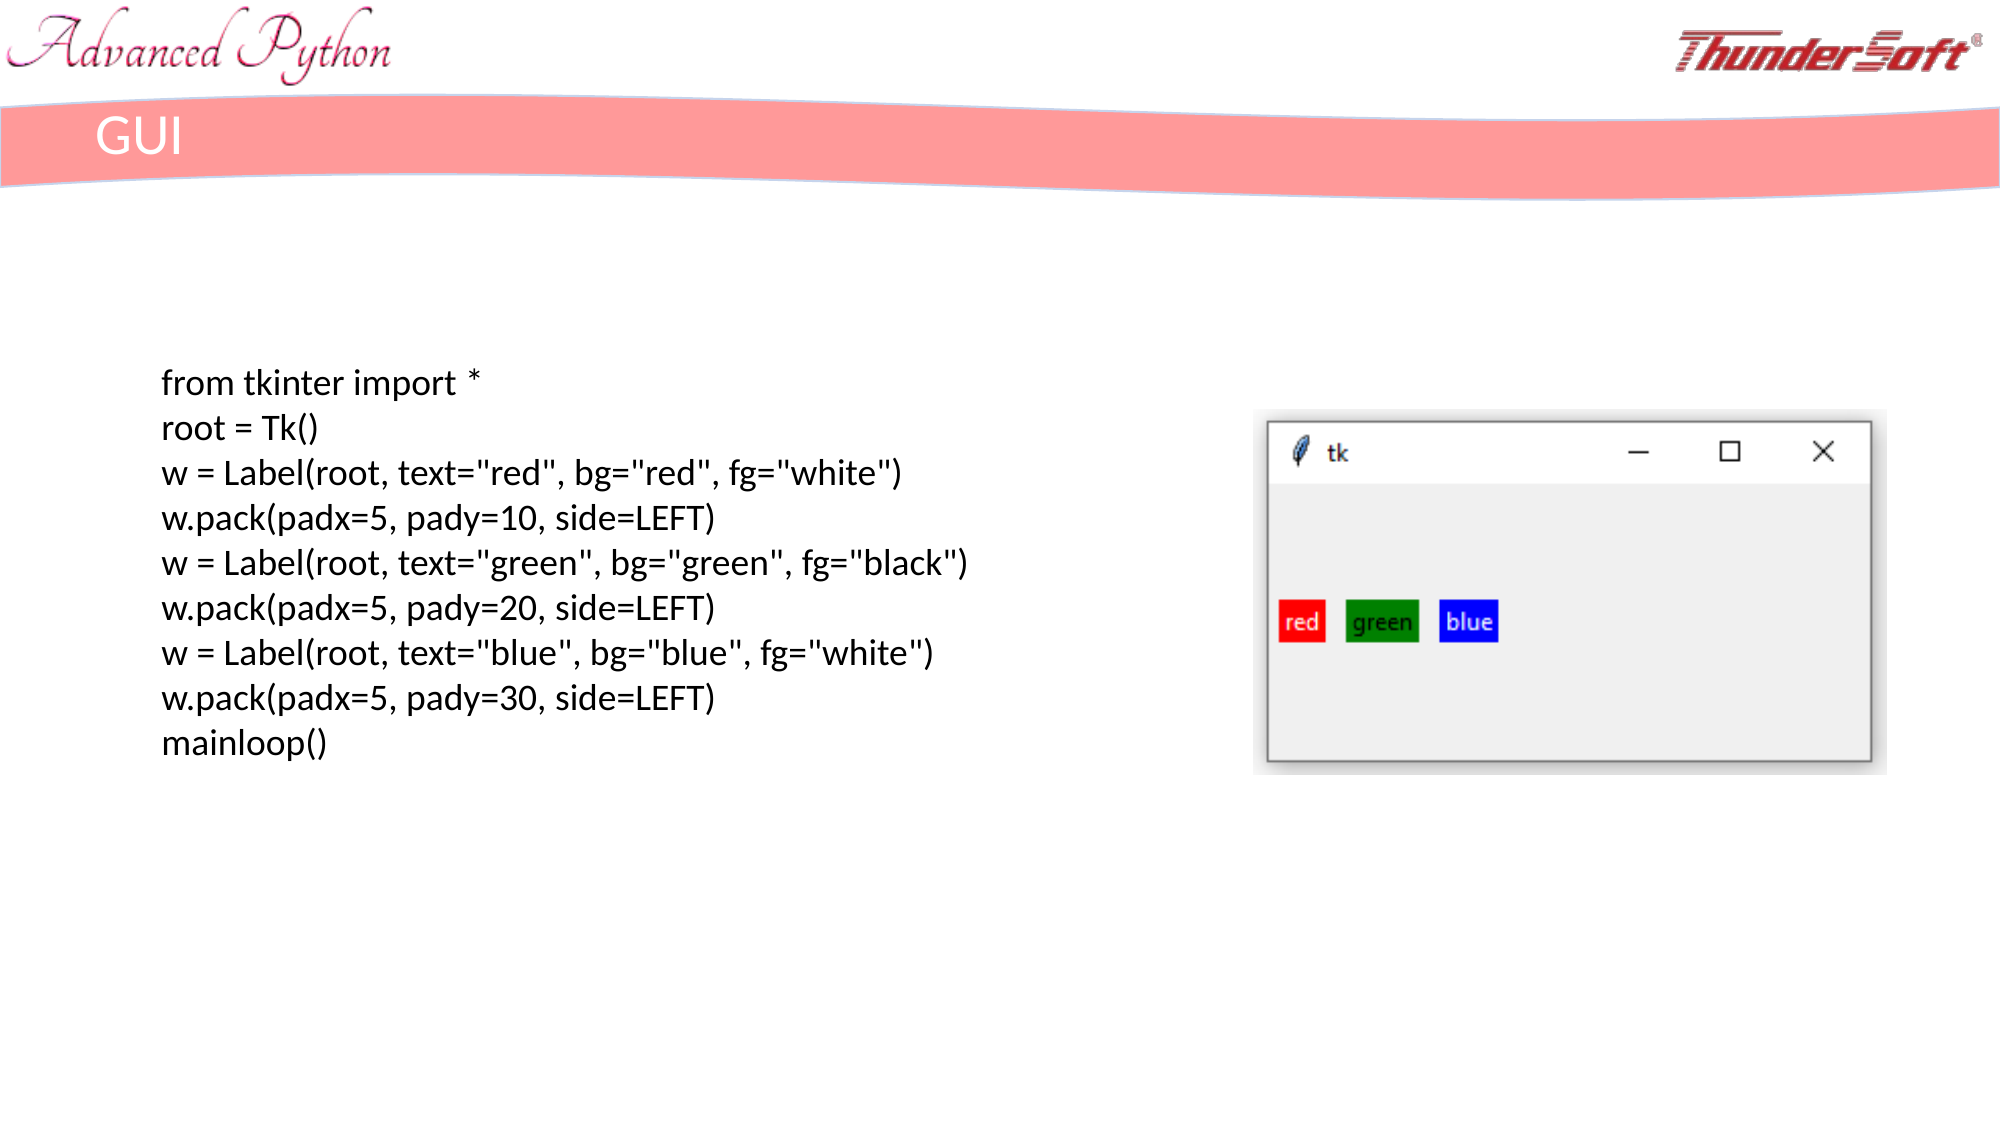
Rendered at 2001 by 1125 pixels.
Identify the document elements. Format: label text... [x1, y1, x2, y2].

text_box from tkinter import * root = Tk() w = Label(root, text="red", bg="red", fg="white") w.pack(padx=5, pady=10, side=LEFT) w = Label(root, text="green", bg="green", fg="black") w.pack(padx=5, pady=20, side=LEFT) w = Label(root, text="blue", bg="blue", fg="white") w.pack(padx=5, pady=30, side=LEFT) mainloop() [146, 350, 1148, 771]
text_box GUI [80, 89, 200, 174]
text_box [0, 93, 2000, 201]
picture [1253, 409, 1887, 775]
picture [1670, 18, 2000, 91]
picture [0, 0, 400, 89]
